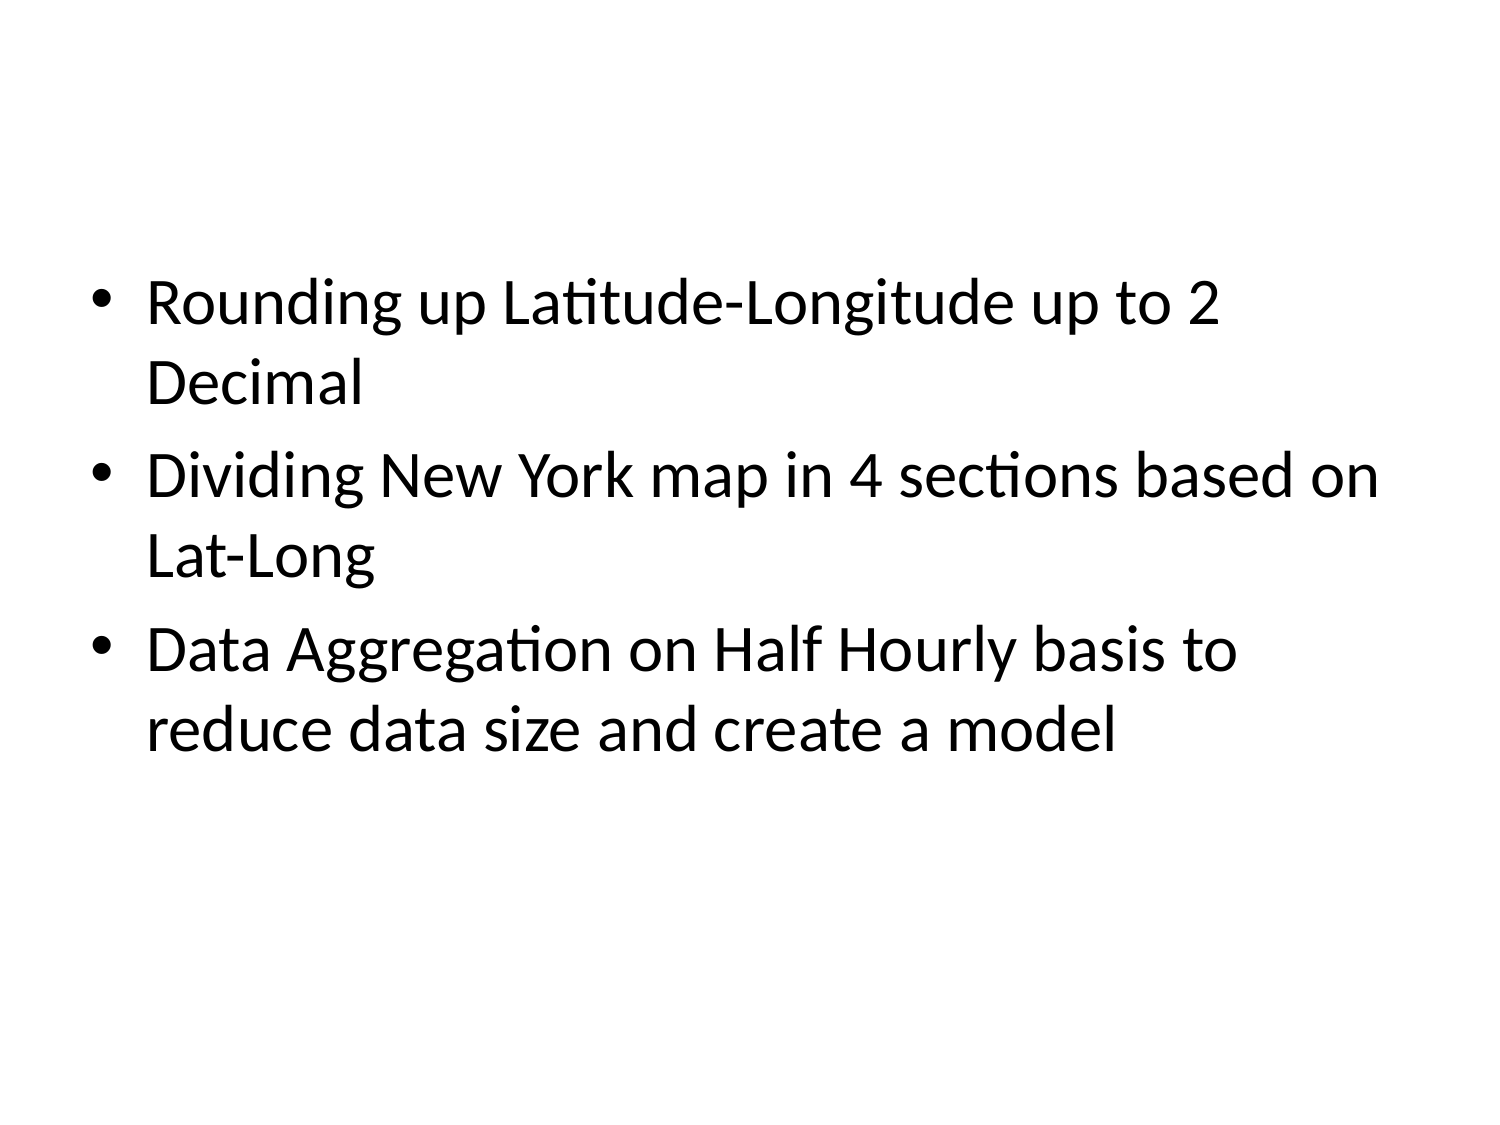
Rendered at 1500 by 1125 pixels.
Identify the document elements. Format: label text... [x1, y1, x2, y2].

list Rounding up Latitude-Longitude up to 2 Decimal Dividing New York map in 4 sections based on Lat-Long Data Aggregation on Half Hourly basis to reduce data size and create a model [75, 249, 1425, 1005]
